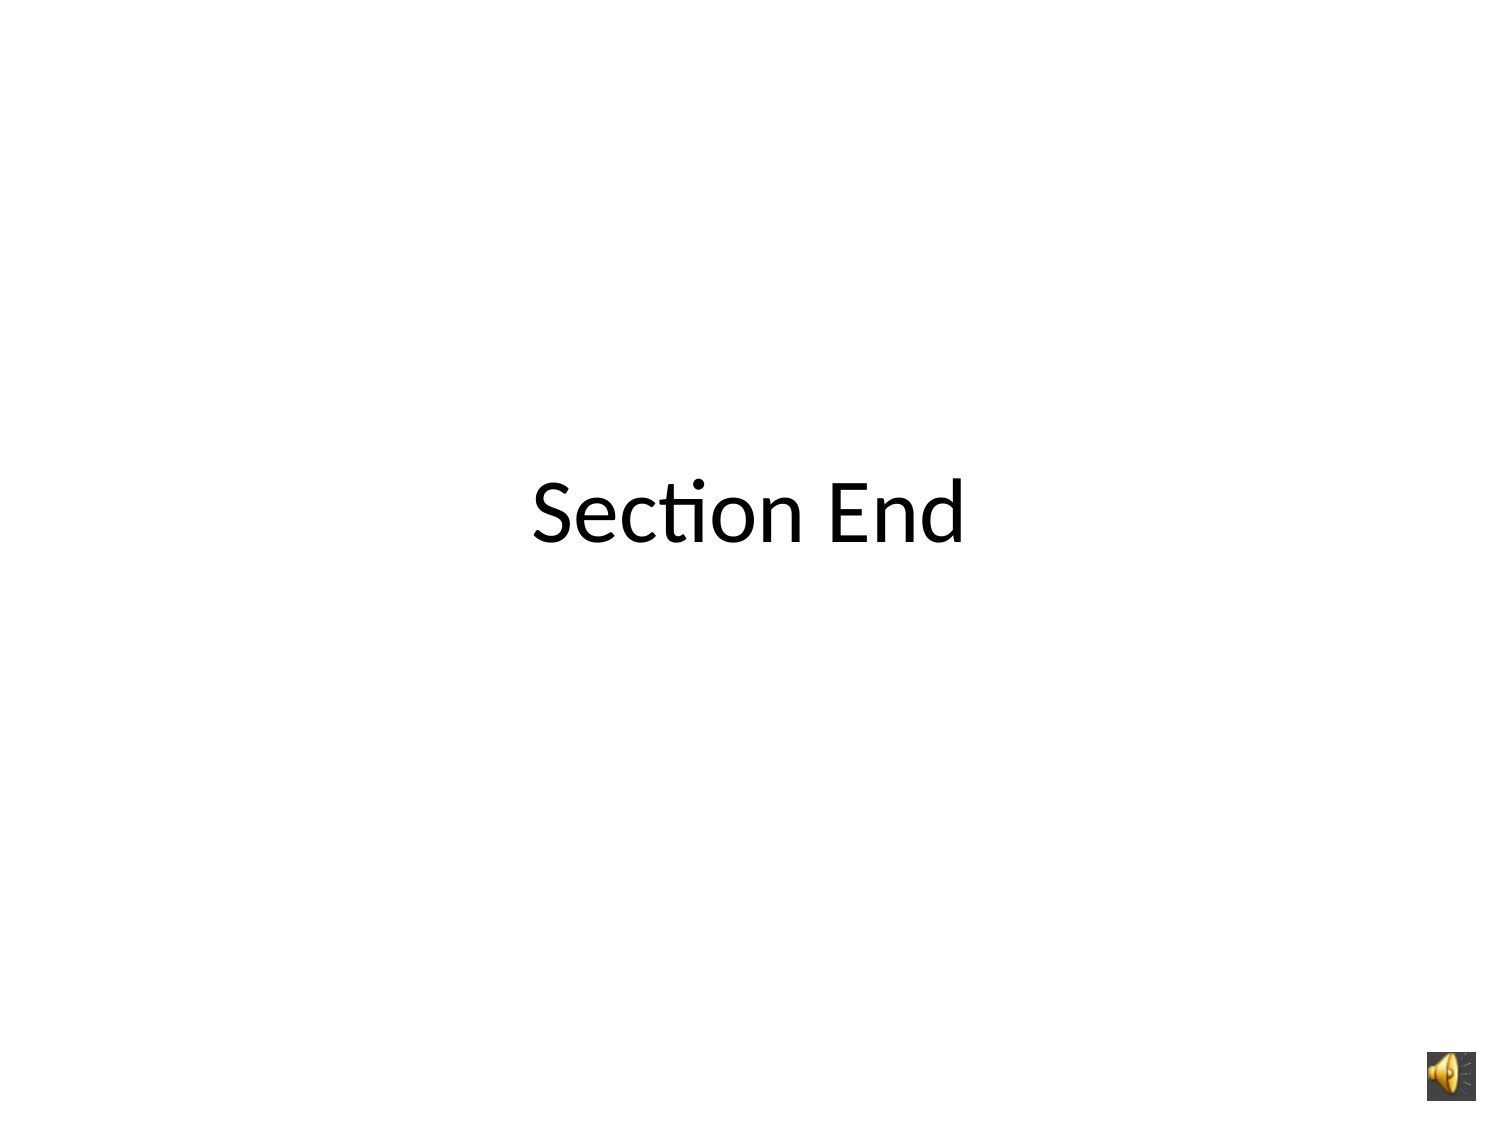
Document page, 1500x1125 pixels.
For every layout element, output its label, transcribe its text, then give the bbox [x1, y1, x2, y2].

title Section End [75, 412, 1425, 600]
picture [1426, 1051, 1477, 1102]
